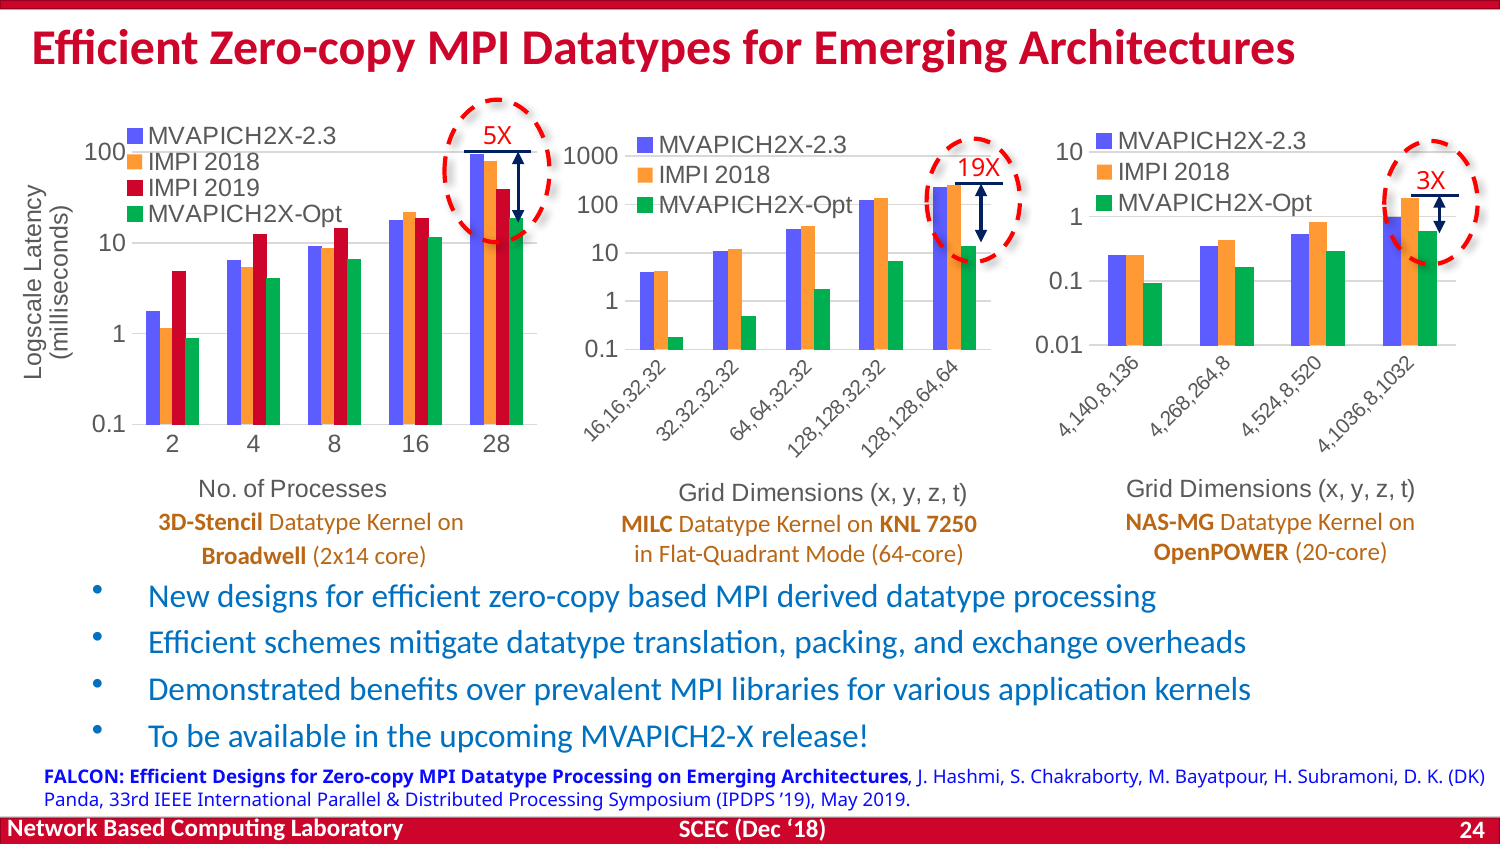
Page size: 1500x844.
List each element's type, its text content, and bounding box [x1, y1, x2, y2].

text_box MILC Datatype Kernel on KNL 7250 in Flat-Quadrant Mode (64-core) [601, 524, 997, 572]
chart [9, 120, 550, 512]
chart [556, 124, 1002, 516]
text_box 5X [468, 111, 527, 119]
chart [1020, 120, 1466, 512]
text_box [1470, 168, 1478, 237]
text_box NAS-MG Datatype Kernel on OpenPOWER (20-core) [1072, 516, 1469, 570]
text_box [1006, 190, 1015, 245]
text_box FALCON: Efficient Designs for Zero-copy MPI Datatype Processing on Emerging Architectures, J. Hashmi, S. Chakraborty, M. Bayatpour, H. Subramoni, D. K. (DK) Panda, 33rd IEEE International Parallel & Distributed Processing Symposium (IPDPS ’19), May 2019. [28, 757, 1500, 818]
text_box New designs for efficient zero-copy based MPI derived datatype processing Efficient schemes mitigate datatype translation, packing, and exchange overheads Demonstrated benefits over prevalent MPI libraries for various application kernels To be available in the upcoming MVAPICH2-X release! [80, 568, 1463, 757]
text_box [461, 99, 526, 119]
text_box 3D-Stencil Datatype Kernel on Broadwell (2x14 core) [91, 521, 537, 570]
title Efficient Zero-copy MPI Datatypes for Emerging Architectures [16, 7, 1452, 83]
text_box [527, 112, 533, 119]
text_box 19X [1006, 144, 1015, 190]
